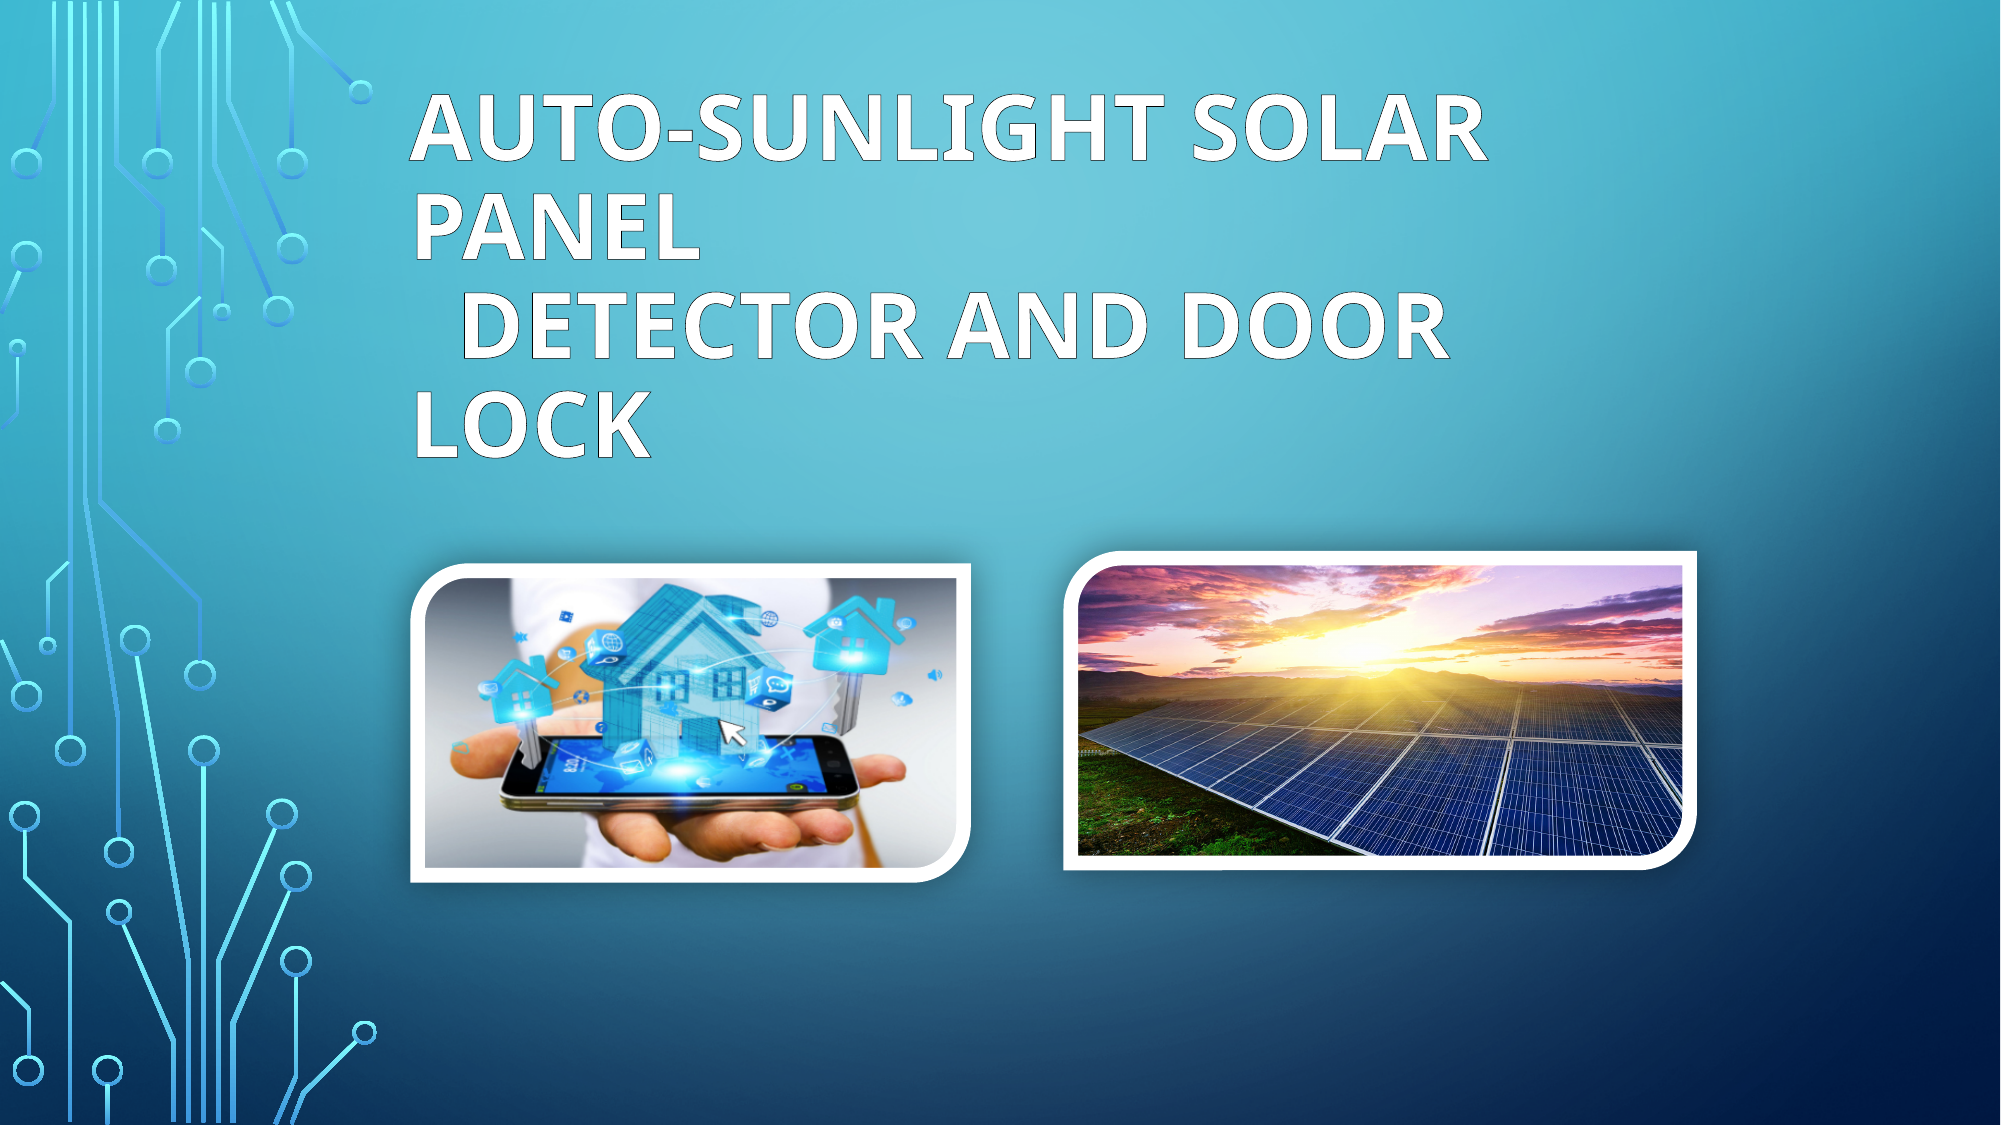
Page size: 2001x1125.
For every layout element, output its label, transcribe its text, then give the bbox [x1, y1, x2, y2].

picture [417, 570, 964, 876]
title Auto-Sunlight Solar Panel Detector and Door Lock [394, 298, 1690, 485]
picture [1070, 557, 1690, 864]
